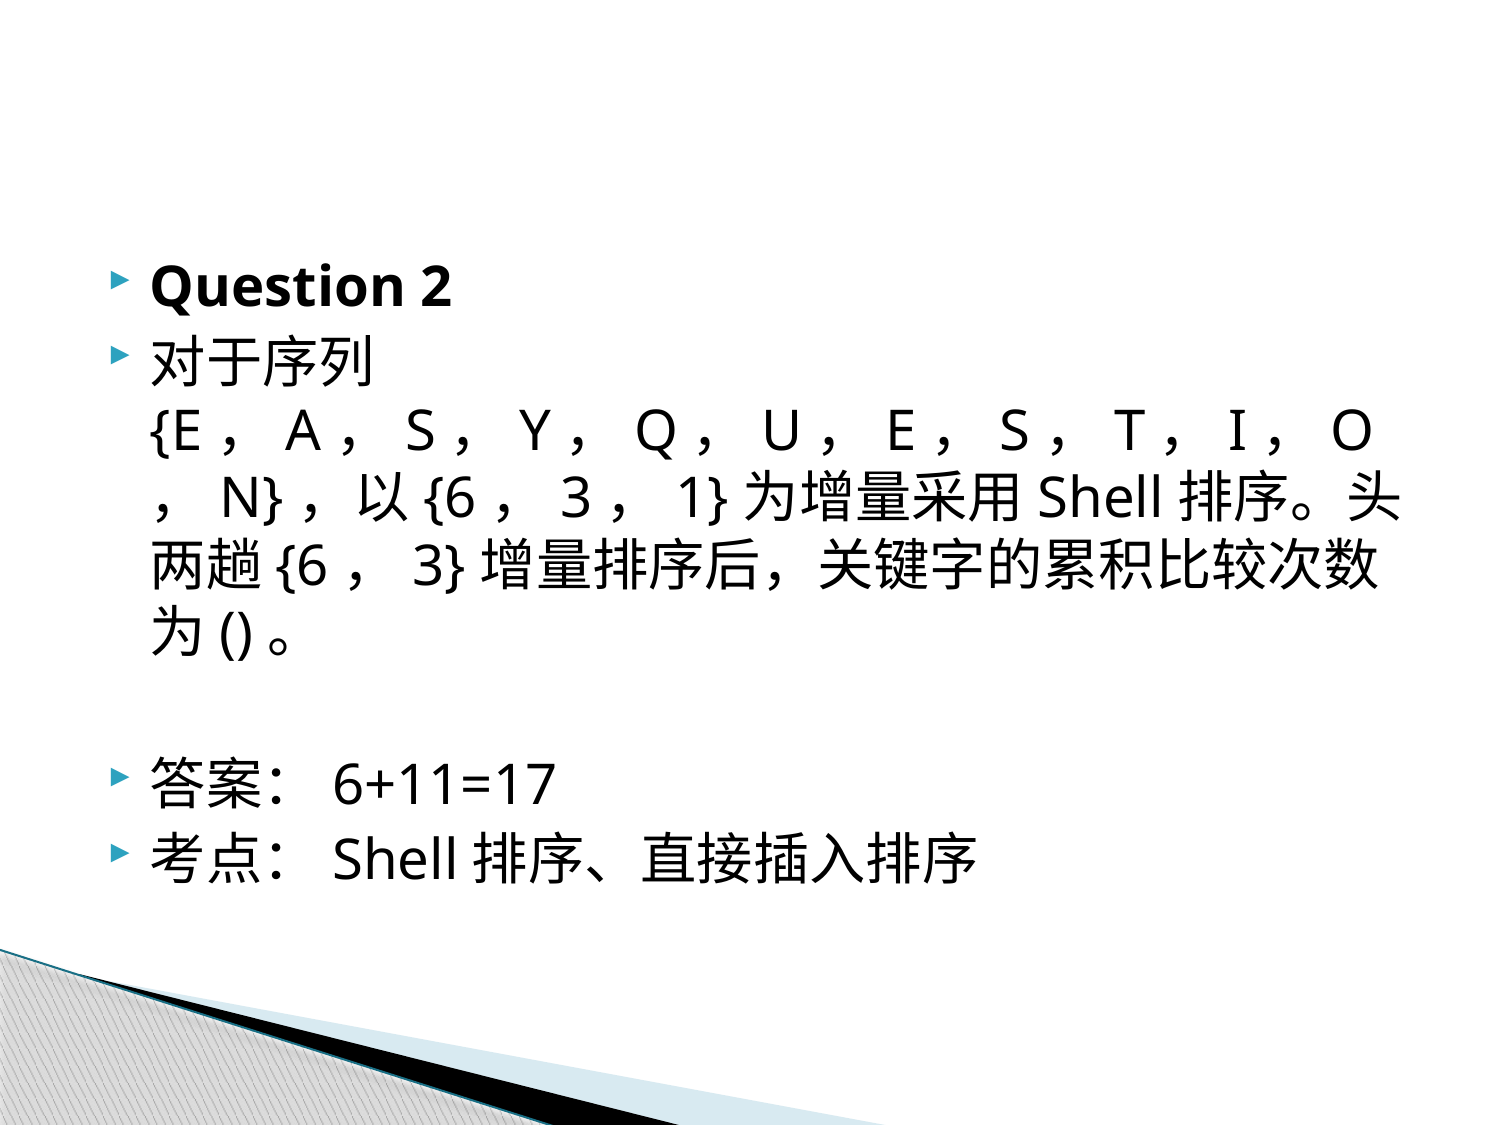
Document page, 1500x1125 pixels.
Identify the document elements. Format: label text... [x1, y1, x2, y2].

list Question 2 对于序列{E，A，S，Y，Q，U，E，S，T，I，O，N}，以{6，3，1}为增量采用Shell排序。头两趟{6，3}增量排序后，关键字的累积比较次数为()。 答案：6+11=17 考点：Shell排序、直接插入排序 [75, 243, 1425, 986]
